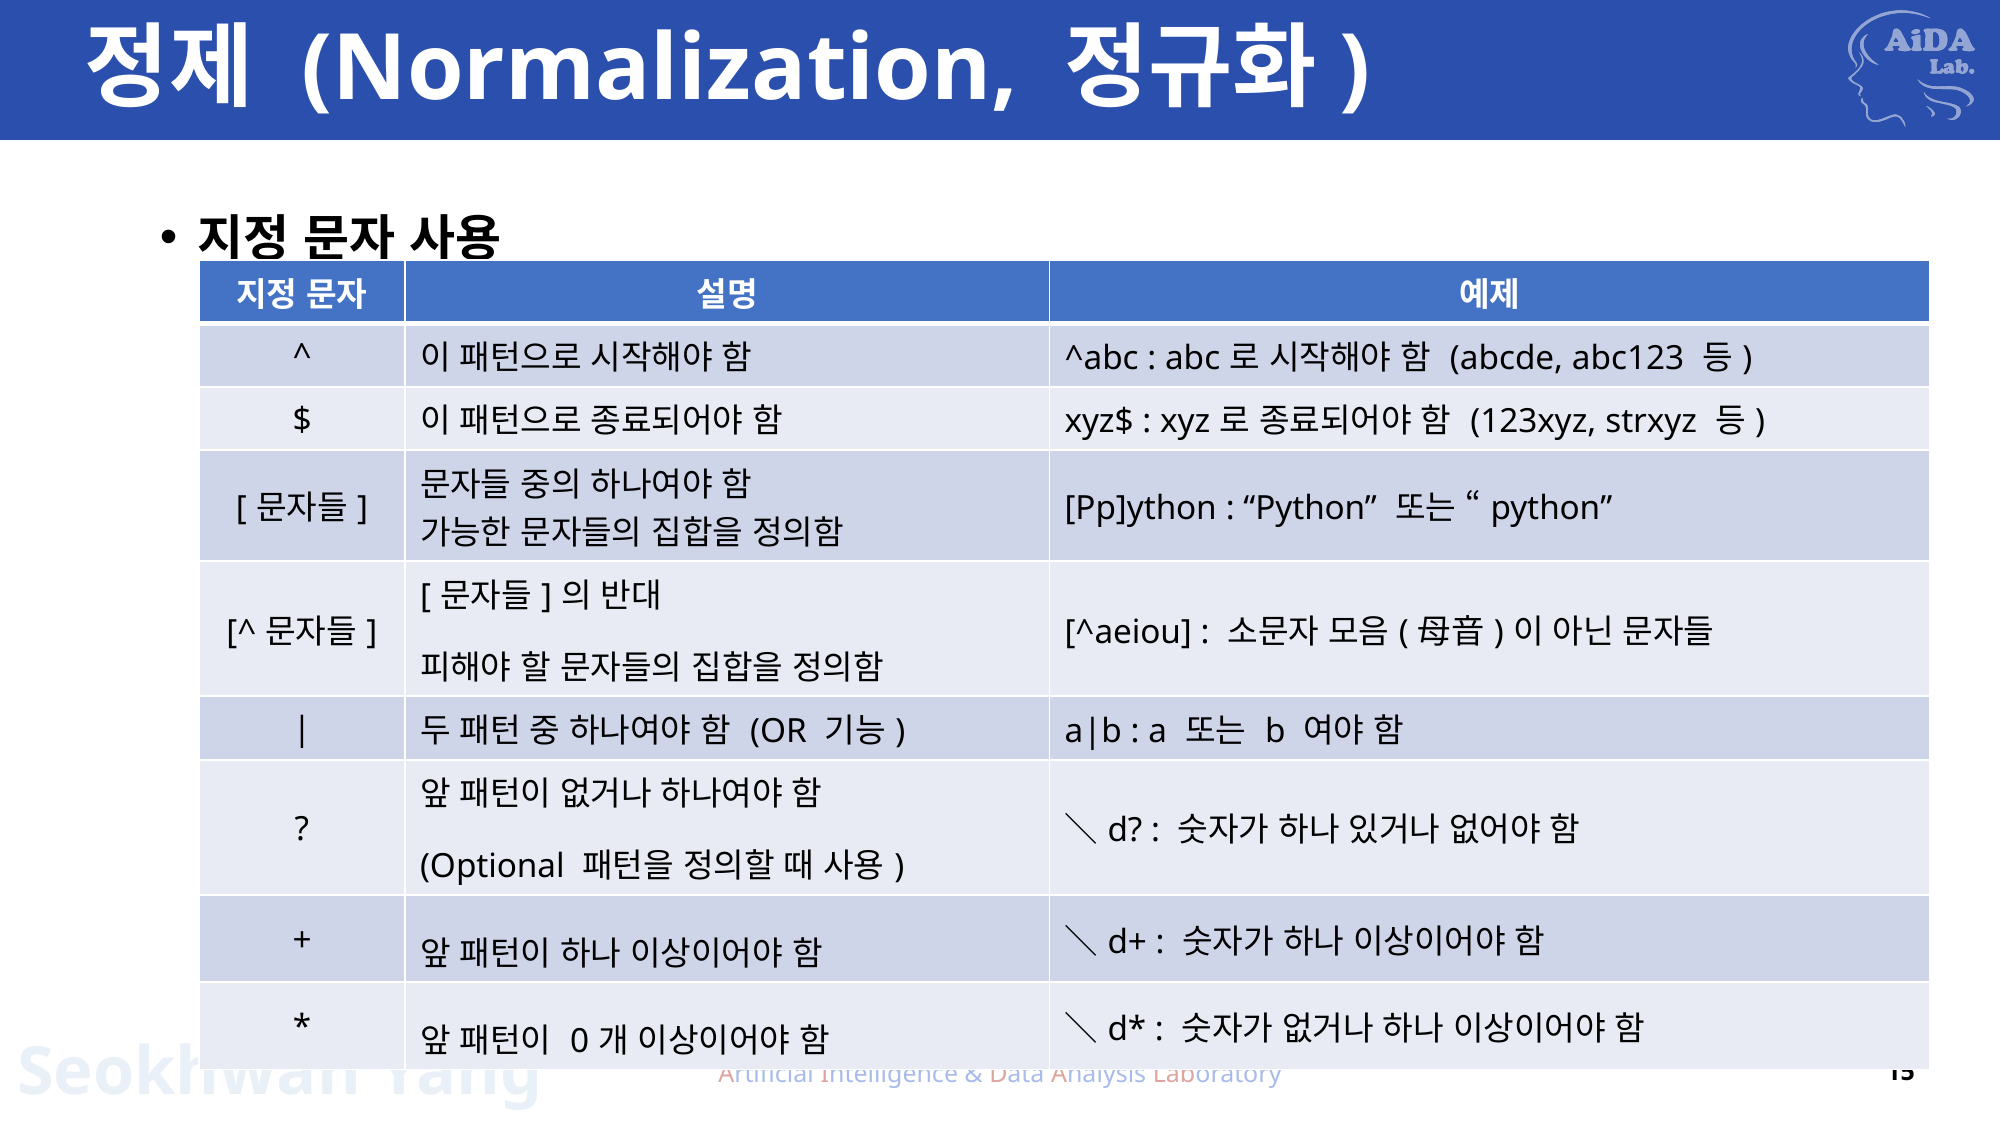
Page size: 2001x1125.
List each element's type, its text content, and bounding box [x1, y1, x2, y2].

table_header 지정 문자 [200, 261, 404, 321]
table_cell 앞 패턴이 없거나 하나여야 함 (Optional 패턴을 정의할 때 사용) [406, 761, 1049, 894]
table_cell 이 패턴으로 시작해야 함 [406, 326, 1049, 386]
title 정제 (Normalization, 정규화) [69, 7, 1823, 133]
table_cell 문자들 중의 하나여야 함 가능한 문자들의 집합을 정의함 [406, 451, 1049, 560]
table_cell $ [200, 388, 404, 449]
list 지정 문자 사용 [69, 168, 1930, 1019]
table_cell ＼d* : 숫자가 없거나 하나 이상이어야 함 [1050, 983, 1929, 1069]
table_cell * [200, 983, 404, 1069]
table_cell ^ [200, 326, 404, 386]
table_cell 두 패턴 중 하나여야 함 (OR 기능) [406, 697, 1049, 759]
table_cell ＼d? : 숫자가 하나 있거나 없어야 함 [1050, 761, 1929, 894]
table_cell ? [200, 761, 404, 894]
table_cell 이 패턴으로 종료되어야 함 [406, 388, 1049, 449]
table_cell | [200, 697, 404, 759]
table_cell + [200, 896, 404, 981]
table_cell [^aeiou] : 소문자 모음(母音)이 아닌 문자들 [1050, 562, 1929, 695]
table_header 예제 [1050, 261, 1929, 321]
table_cell [Pp]ython : “Python” 또는 “python” [1050, 451, 1929, 560]
footer Artificial Intelligence & Data Analysis Laboratory [662, 1070, 1338, 1103]
table_cell ^abc : abc로 시작해야 함 (abcde, abc123 등) [1050, 326, 1929, 386]
table_cell 앞 패턴이 하나 이상이어야 함 [406, 896, 1049, 981]
picture [1842, 7, 1980, 133]
table_cell 앞 패턴이 0개 이상이어야 함 [406, 983, 1049, 1069]
table_cell [문자들]의 반대 피해야 할 문자들의 집합을 정의함 [406, 562, 1049, 695]
table_header 설명 [406, 261, 1049, 321]
table_cell [문자들] [200, 451, 404, 560]
table_cell xyz$ : xyz로 종료되어야 함 (123xyz, strxyz 등) [1050, 388, 1929, 449]
table_cell ＼d+ : 숫자가 하나 이상이어야 함 [1050, 896, 1929, 981]
table_cell a|b : a 또는 b 여야 함 [1050, 697, 1929, 759]
slide_number 15 [1412, 1070, 1930, 1103]
table_cell [^문자들] [200, 562, 404, 695]
